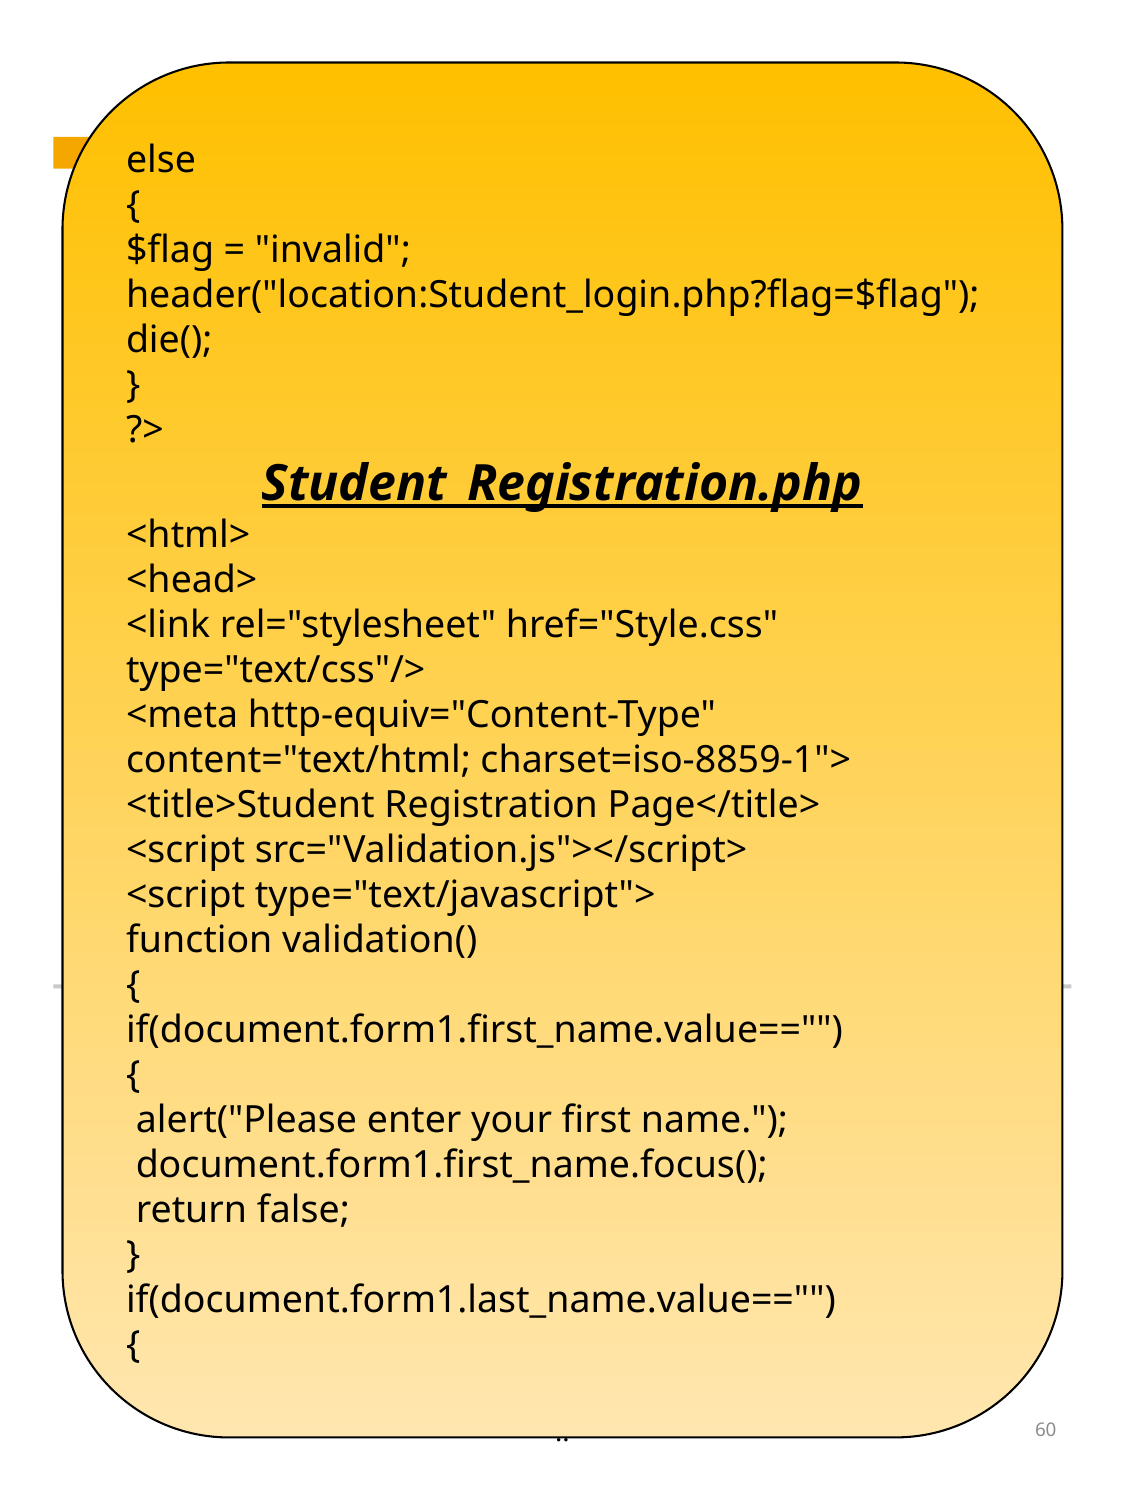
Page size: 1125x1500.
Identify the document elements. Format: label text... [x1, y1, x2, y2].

slide_number 60 [818, 1390, 1072, 1471]
text_box else { $flag = "invalid"; header("location:Student_login.php?flag=$flag"); die(); } ?> Student_Registration.php <html> <head> <link rel="stylesheet" href="Style.css" type="text/css"/> <meta http-equiv="Content-Type" content="text/html; charset=iso-8859-1"> <title>Student Registration Page</title> <script src="Validation.js"></script> <script type="text/javascript"> function validation() { if(document.form1.first_name.value=="") { alert("Please enter your first name."); document.form1.first_name.focus(); return false; } if(document.form1.last_name.value=="") { [61, 61, 1064, 1439]
footer .. [372, 1390, 753, 1471]
